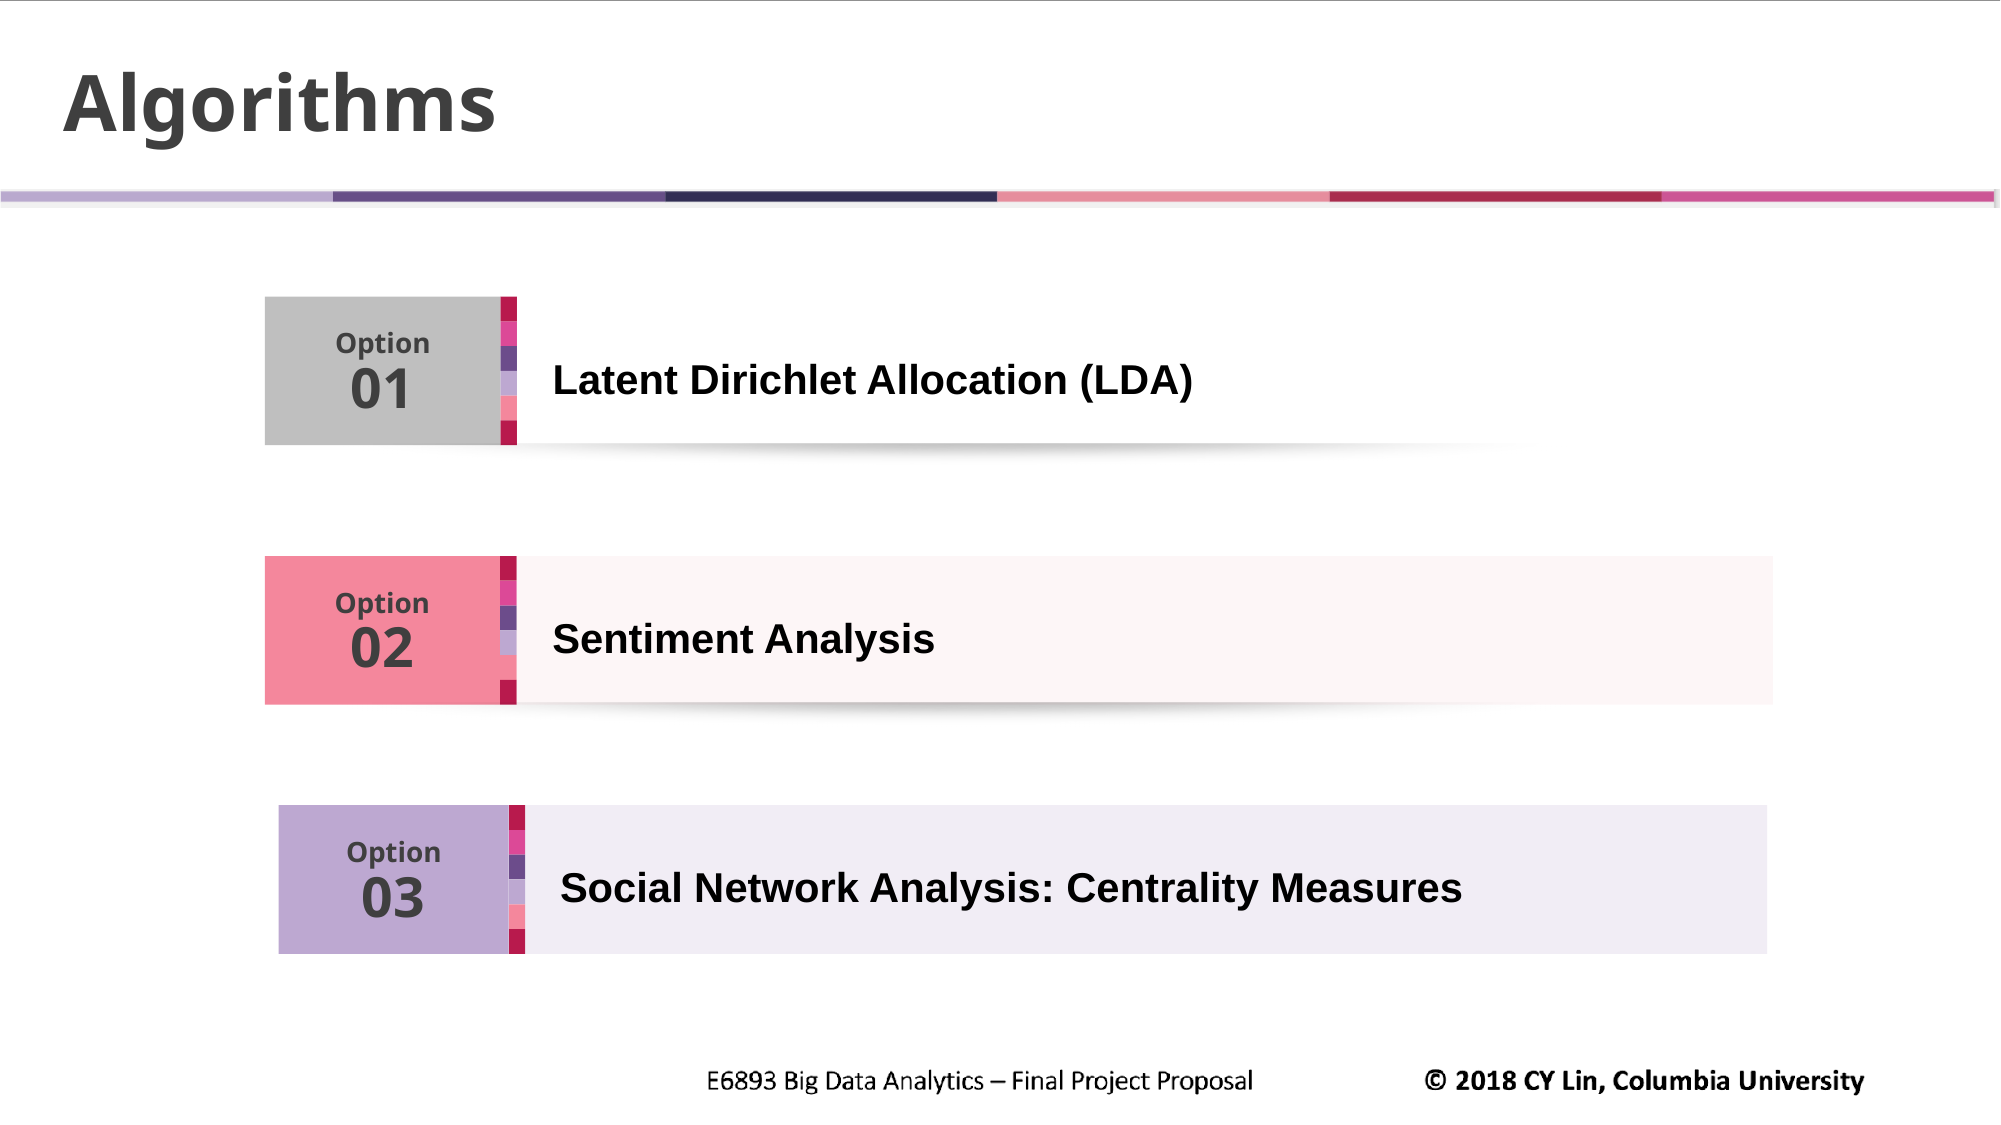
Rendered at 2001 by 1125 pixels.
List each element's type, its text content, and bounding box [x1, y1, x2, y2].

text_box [178, 555, 1774, 730]
text_box Algorithms [63, 53, 1891, 145]
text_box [278, 804, 1768, 955]
picture [0, 0, 2001, 1125]
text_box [178, 296, 1776, 470]
